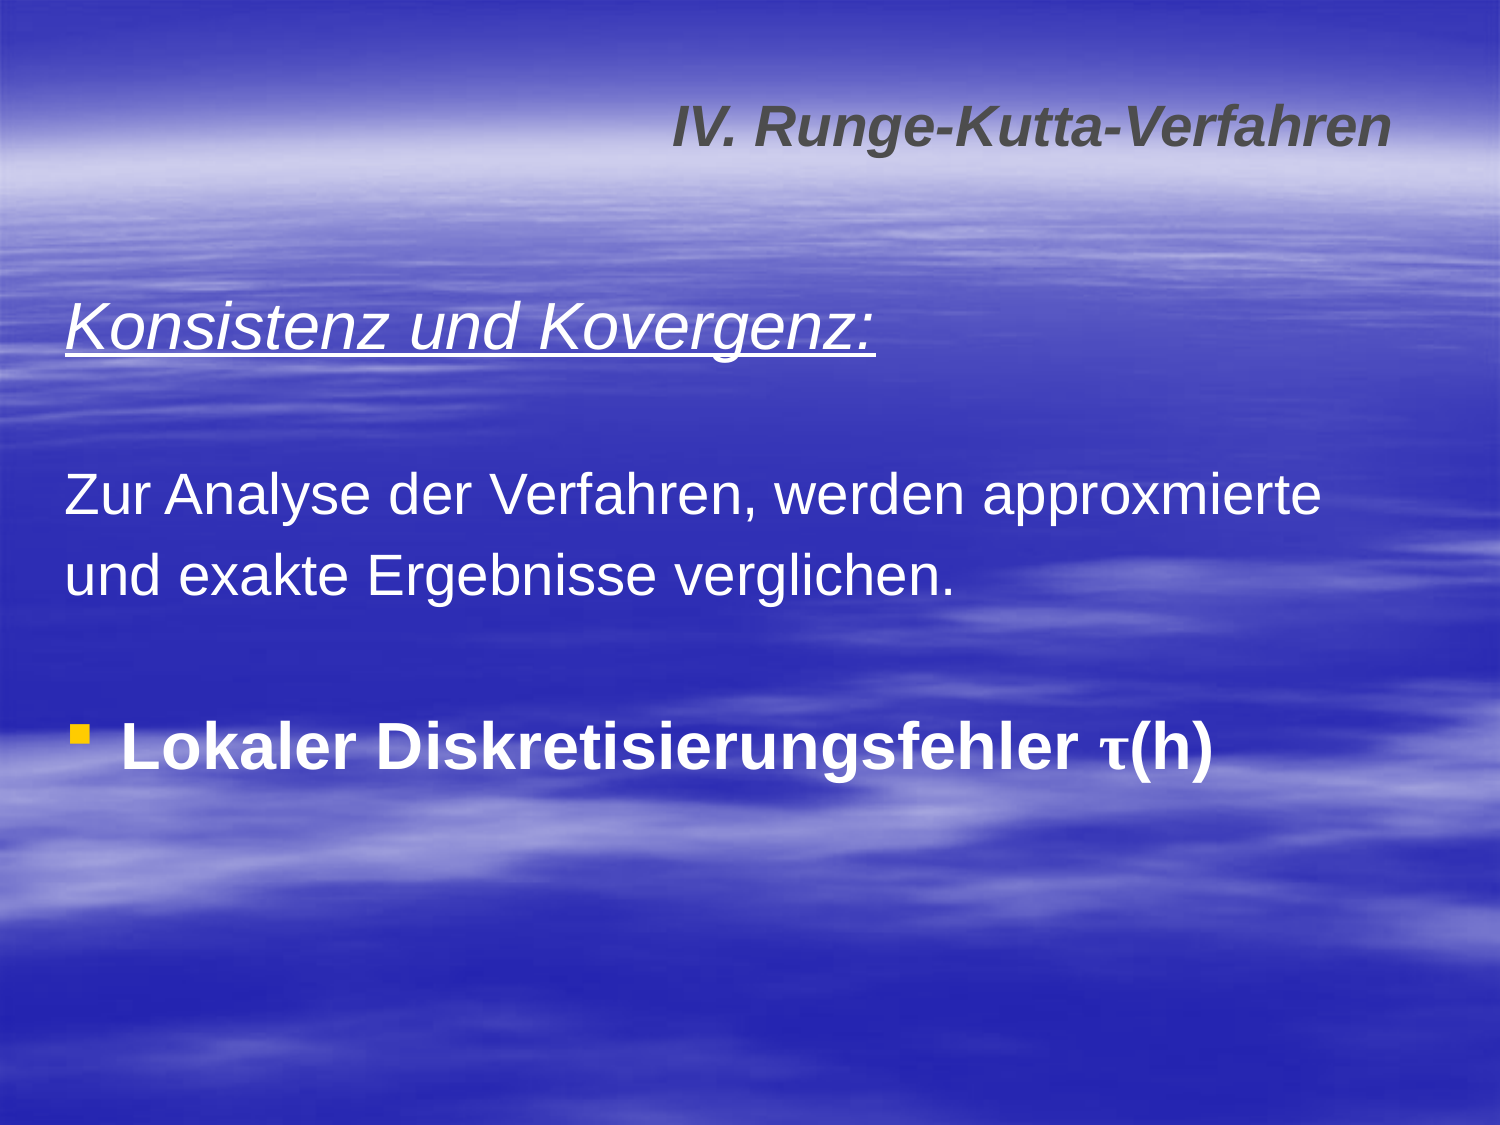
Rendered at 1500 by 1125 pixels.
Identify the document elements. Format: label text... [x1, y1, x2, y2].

list Konsistenz und Kovergenz: Zur Analyse der Verfahren, werden approxmierte und exakte Ergebnisse verglichen. Lokaler Diskretisierungsfehler τ(h) [49, 274, 1451, 1001]
text_box IV. Runge-Kutta-Verfahren [631, 37, 1436, 208]
